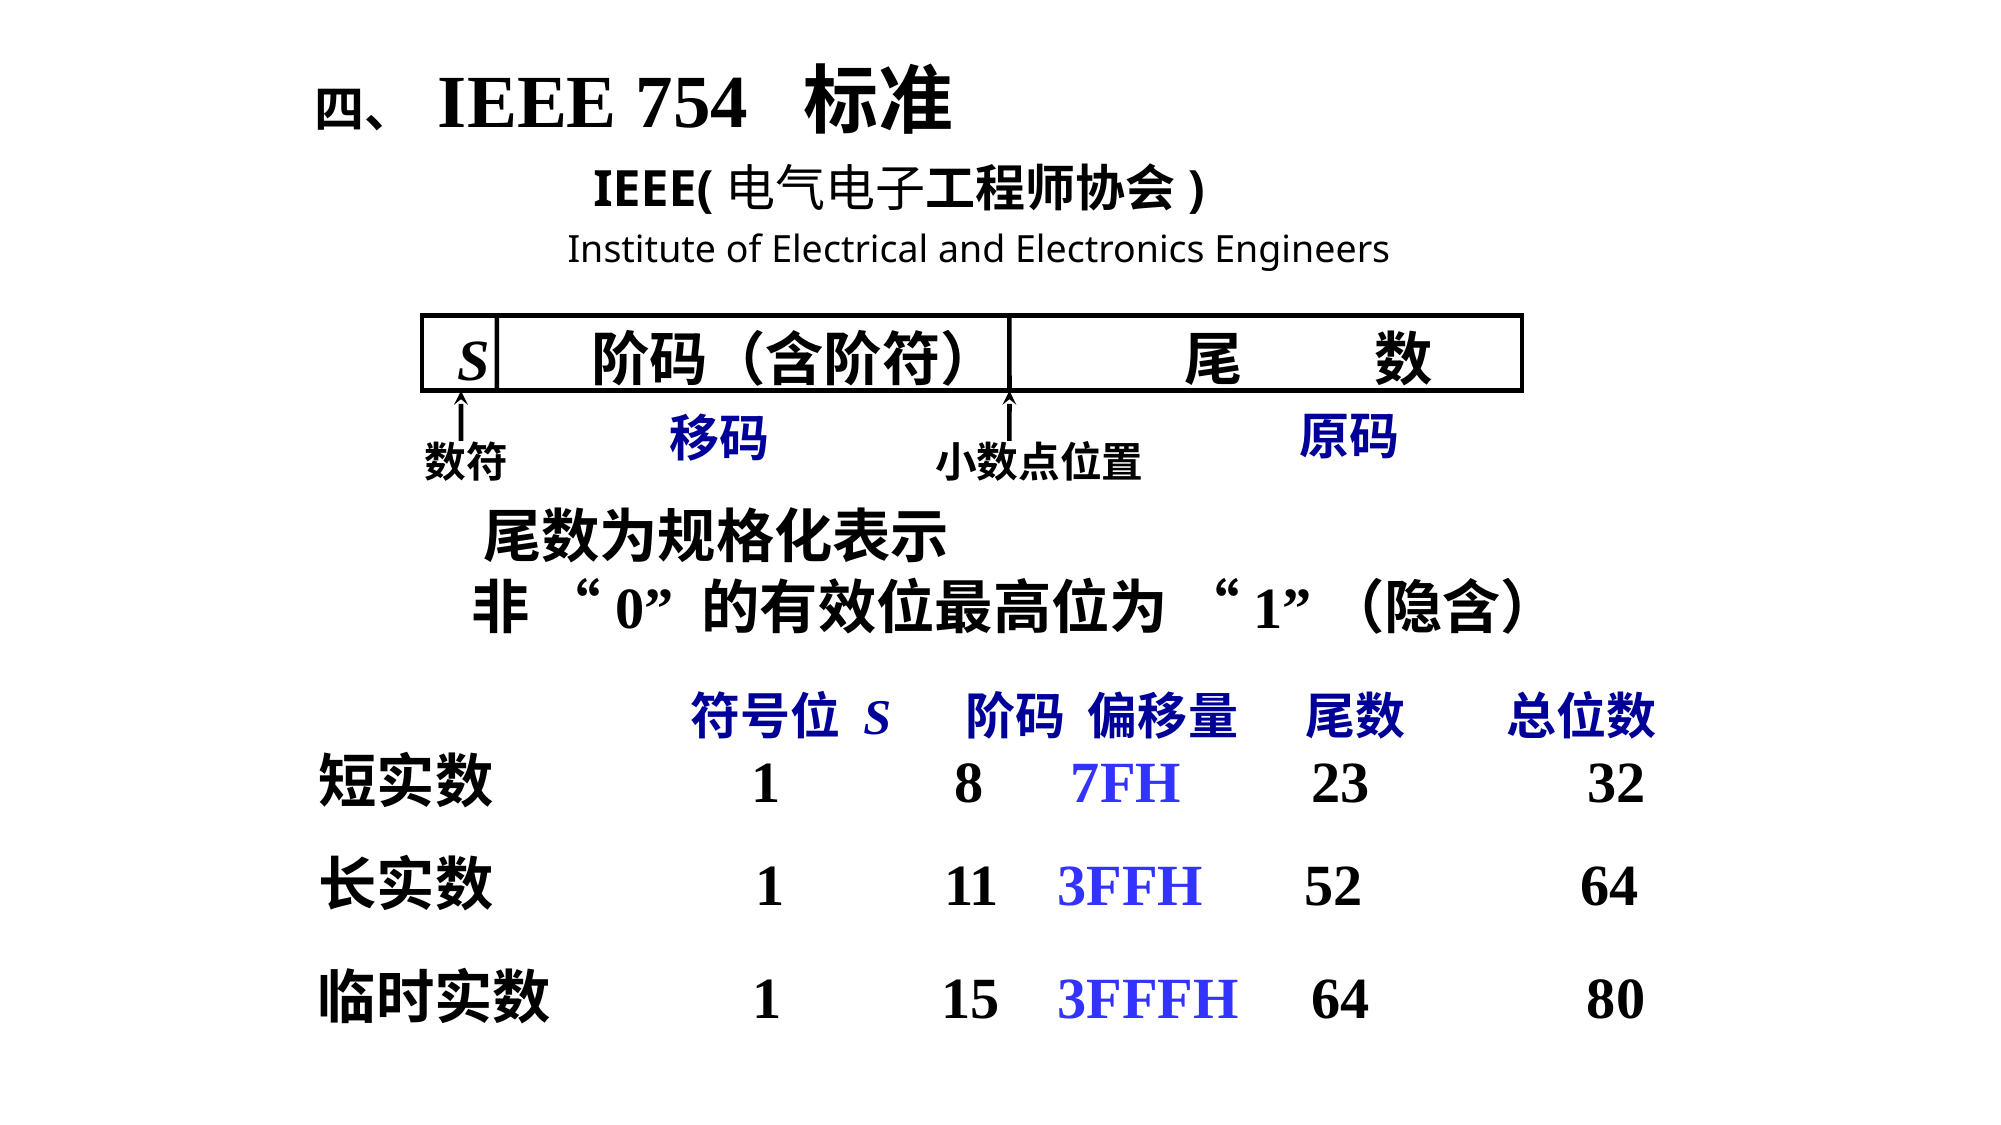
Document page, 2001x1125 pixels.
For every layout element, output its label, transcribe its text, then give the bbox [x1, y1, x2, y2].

text_box 非 “0” 的有效位最高位为 “1”（隐含） [456, 562, 1657, 648]
text_box 1 8 7FH 23 32 [736, 737, 1661, 822]
text_box Institute of Electrical and Electronics Engineers [552, 217, 1416, 277]
text_box 1 15 3FFFH 64 80 [737, 952, 1688, 1038]
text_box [303, 737, 705, 1038]
text_box IEEE(电气电子工程师协会) [578, 148, 1220, 217]
text_box 符号位 S 阶码 偏移量 尾数 总位数 [675, 677, 1672, 752]
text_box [409, 314, 1522, 494]
text_box 四、 IEEE 754 标准 [300, 44, 1088, 150]
text_box 1 11 3FFH 52 64 [740, 839, 1654, 925]
text_box 尾数为规格化表示 [468, 494, 1350, 562]
